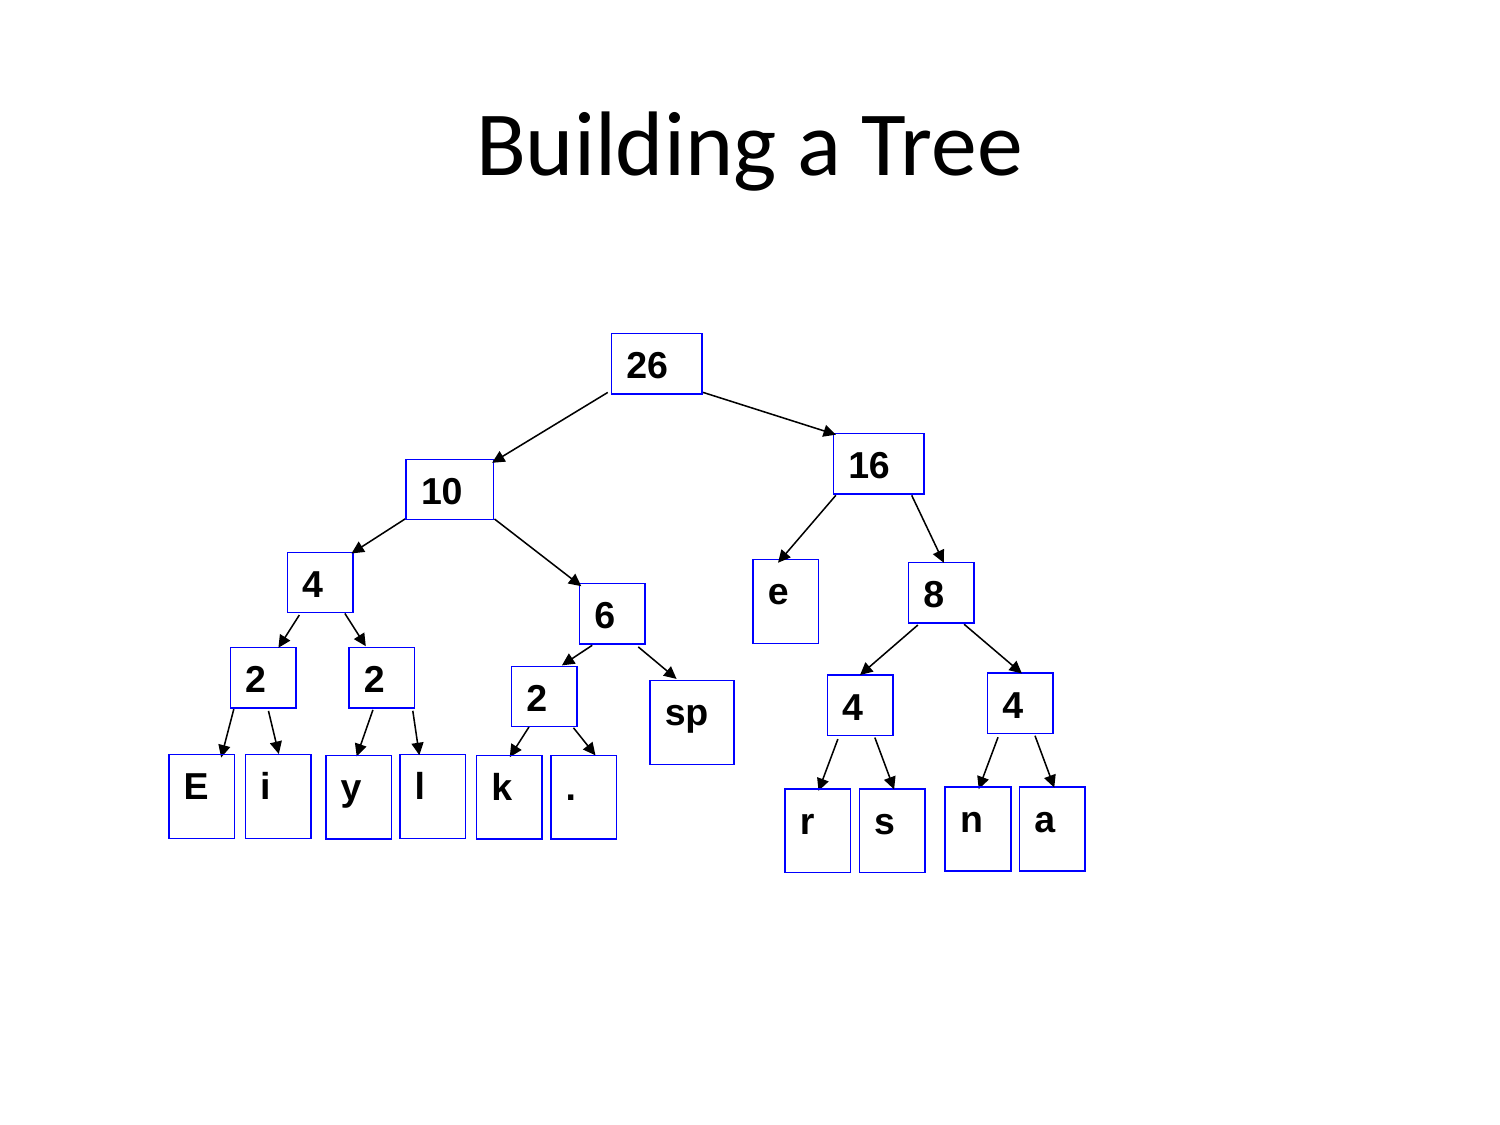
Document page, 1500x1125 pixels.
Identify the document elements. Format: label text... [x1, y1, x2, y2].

text_box [860, 624, 918, 676]
text_box 8 [908, 562, 975, 623]
text_box . 1 [550, 755, 617, 840]
text_box 4 [287, 552, 353, 613]
text_box [911, 495, 945, 563]
text_box E 1 [168, 754, 235, 839]
text_box 6 [579, 583, 646, 644]
text_box k 1 [476, 755, 543, 840]
text_box r 2 [785, 788, 851, 873]
text_box i 1 [245, 754, 311, 839]
text_box [411, 710, 424, 756]
text_box 16 [833, 433, 924, 494]
text_box [509, 727, 530, 755]
text_box 26 [611, 333, 703, 394]
text_box [354, 709, 374, 755]
text_box 4 [987, 673, 1054, 734]
text_box sp 4 [649, 680, 735, 765]
text_box [278, 614, 300, 648]
text_box [494, 518, 582, 587]
text_box [964, 624, 1022, 674]
text_box y 1 [325, 755, 392, 840]
text_box l 1 [399, 754, 466, 839]
text_box s 2 [859, 788, 925, 873]
text_box 2 [511, 666, 578, 727]
text_box [268, 710, 282, 754]
text_box 2 [230, 647, 296, 708]
text_box [977, 737, 999, 787]
text_box [778, 495, 836, 563]
text_box [638, 646, 677, 679]
text_box 2 [349, 647, 415, 708]
text_box [344, 613, 366, 647]
text_box [351, 518, 406, 554]
text_box 4 [827, 674, 893, 736]
text_box [573, 727, 596, 756]
text_box [703, 392, 836, 437]
text_box [817, 739, 838, 788]
text_box 10 [406, 459, 494, 520]
text_box [1034, 735, 1056, 788]
text_box [492, 392, 608, 463]
text_box [218, 709, 234, 754]
text_box e 8 [753, 559, 819, 644]
text_box [874, 737, 896, 790]
text_box [561, 645, 593, 666]
text_box n 2 [945, 787, 1011, 871]
text_box a 2 [1019, 787, 1086, 871]
text_box Building a Tree [74, 45, 1425, 233]
